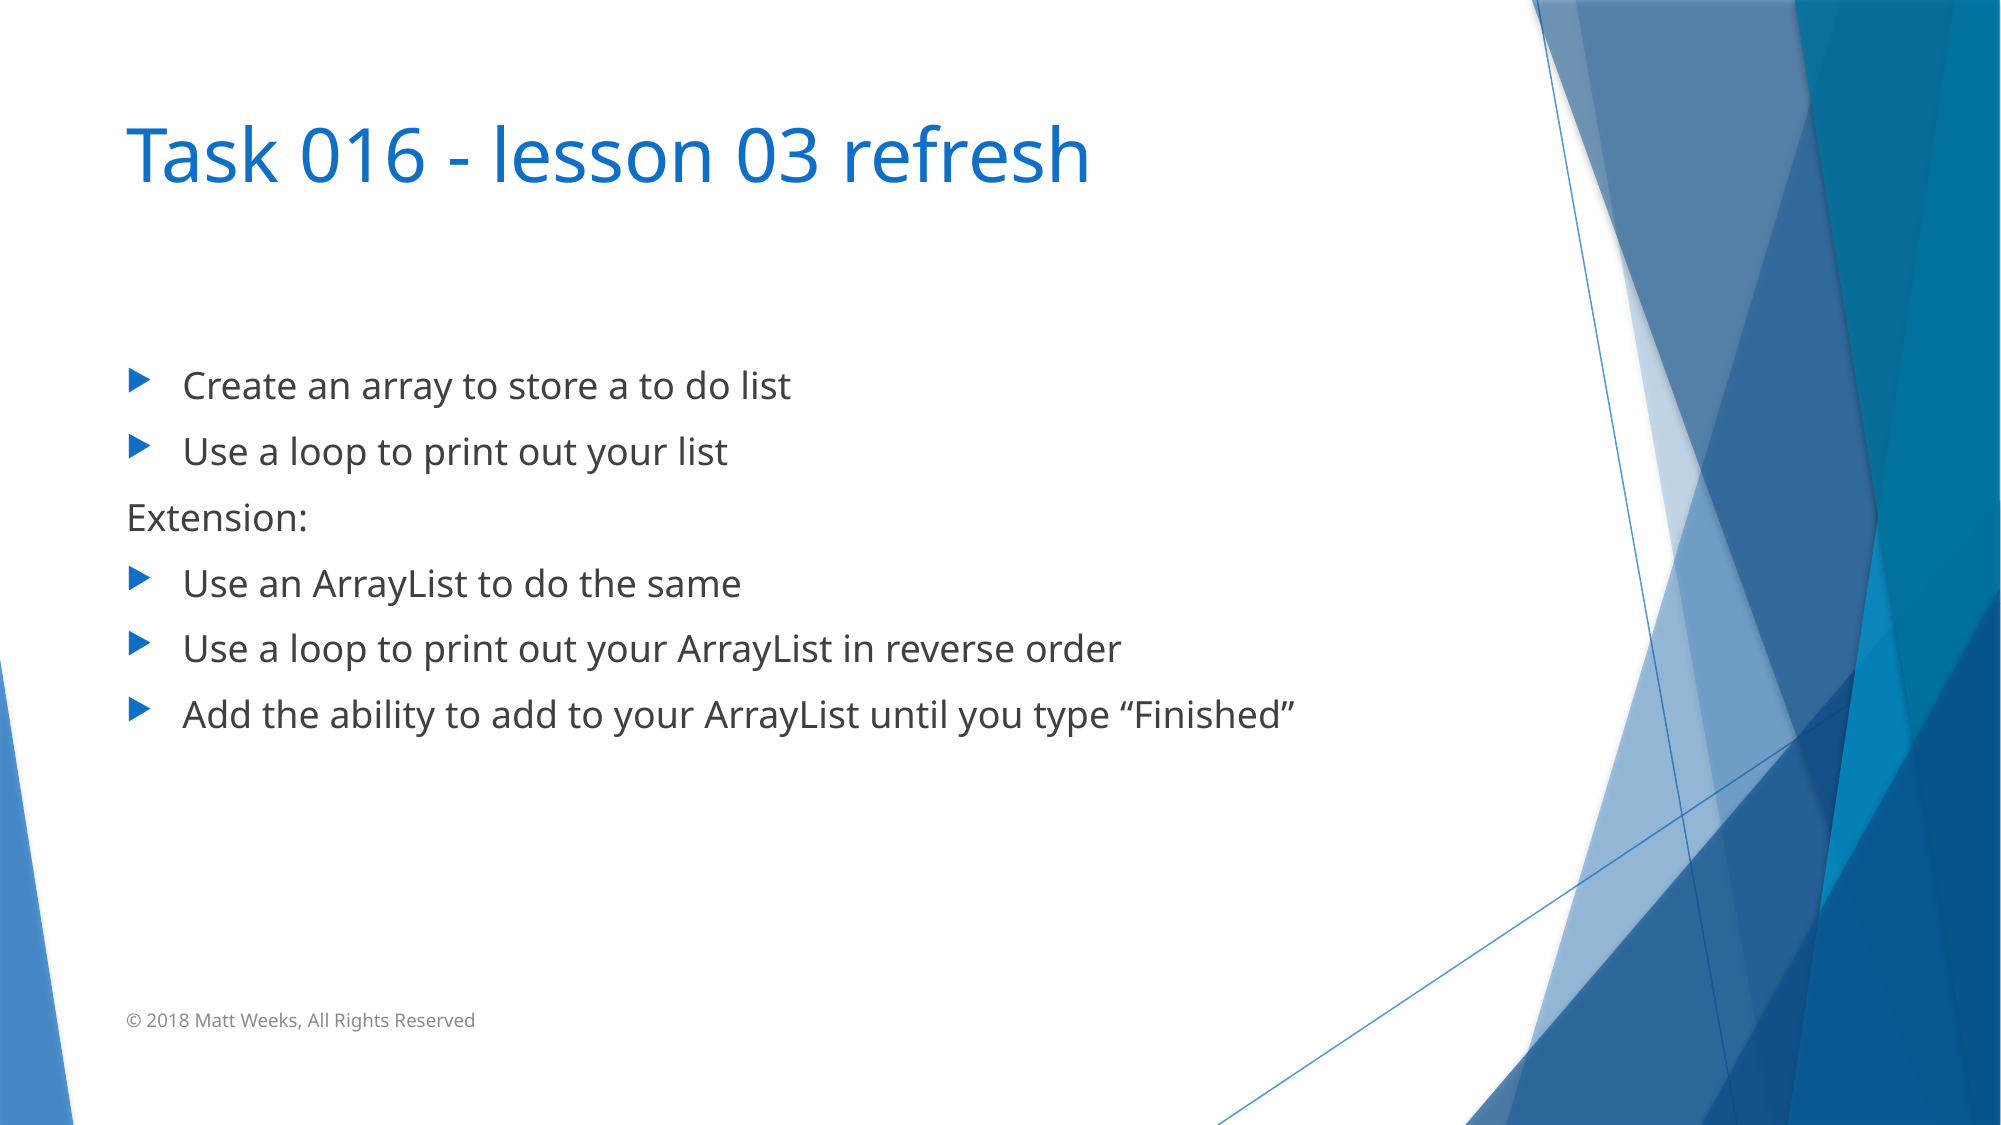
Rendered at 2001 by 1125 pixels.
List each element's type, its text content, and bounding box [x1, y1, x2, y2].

title Task 016 - lesson 03 refresh [111, 99, 1522, 317]
list Create an array to store a to do list Use a loop to print out your list Extension: Use an ArrayList to do the same Use a loop to print out your ArrayList in reverse order Add the ability to add to your ArrayList until you type “Finished” [111, 354, 1522, 992]
footer © 2018 Matt Weeks, All Rights Reserved [111, 991, 1145, 1051]
